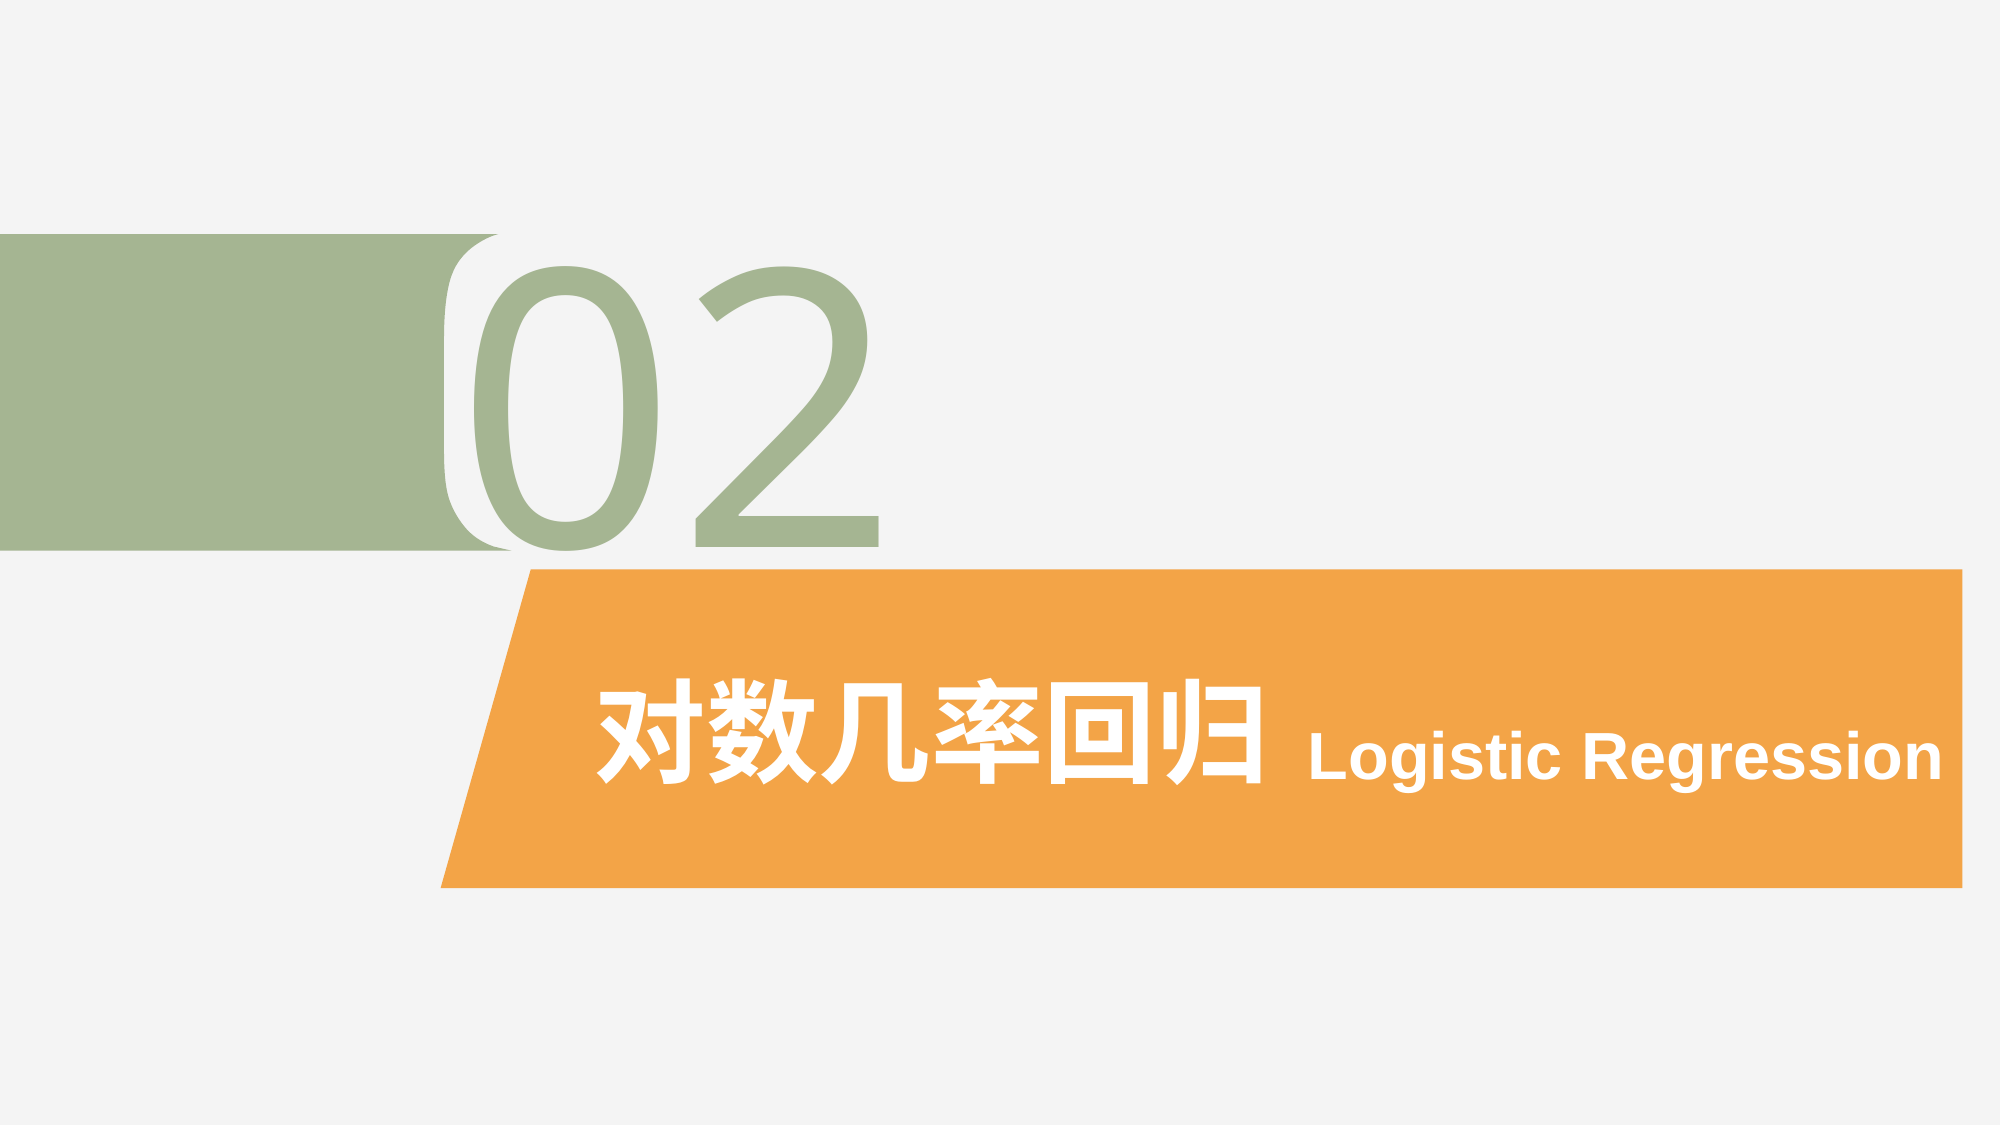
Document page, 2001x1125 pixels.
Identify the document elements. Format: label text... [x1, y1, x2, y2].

text_box 对数几率回归 [575, 650, 1287, 809]
text_box [439, 568, 1964, 890]
text_box Logistic Regression [1292, 705, 1960, 801]
text_box 02 [440, 152, 1026, 633]
text_box [0, 234, 440, 551]
